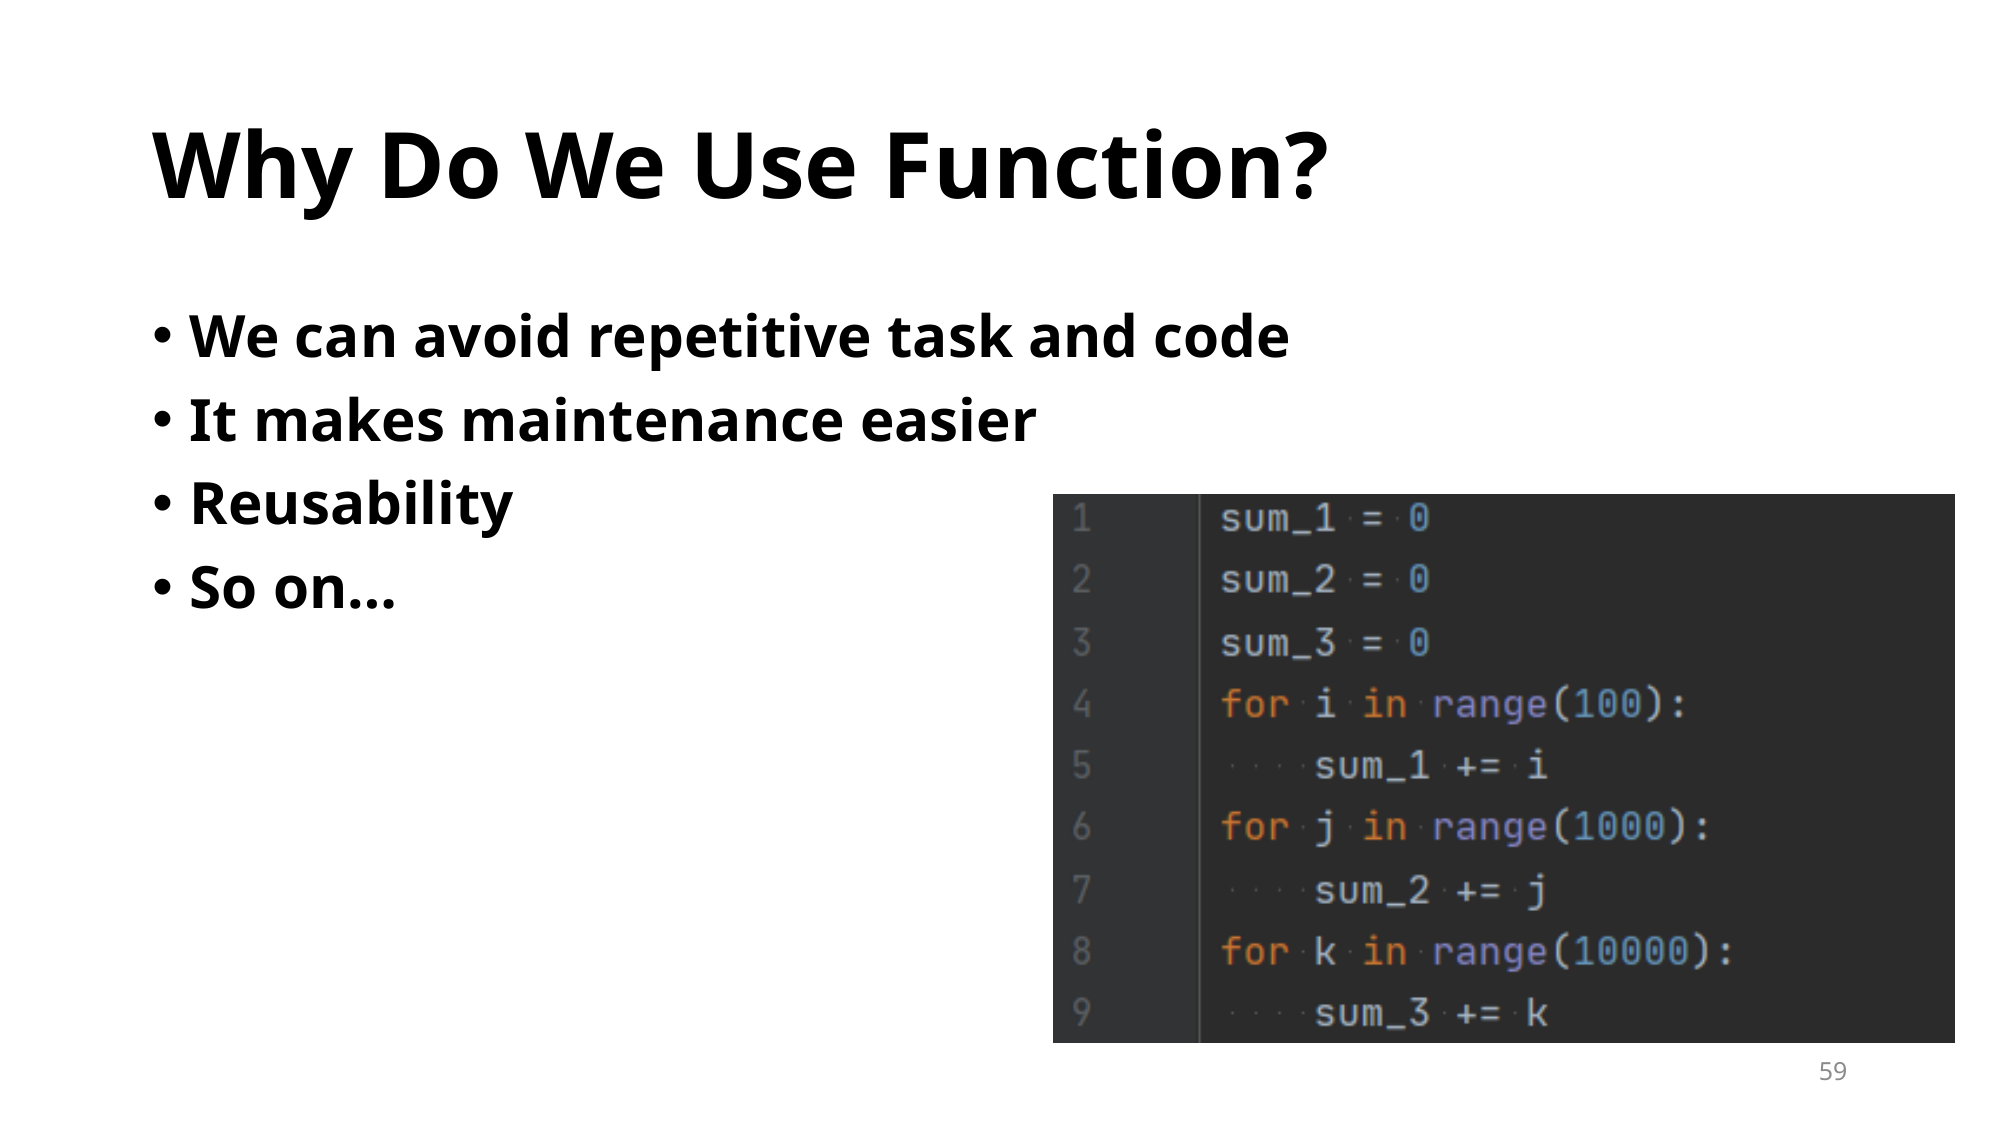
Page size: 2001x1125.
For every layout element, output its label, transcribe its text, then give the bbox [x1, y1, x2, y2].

slide_number 59 [1412, 1043, 1863, 1103]
list We can avoid repetitive task and code It makes maintenance easier Reusability So on… [137, 299, 2000, 1014]
picture [1053, 494, 1955, 1043]
title Why Do We Use Function? [137, 59, 1863, 278]
